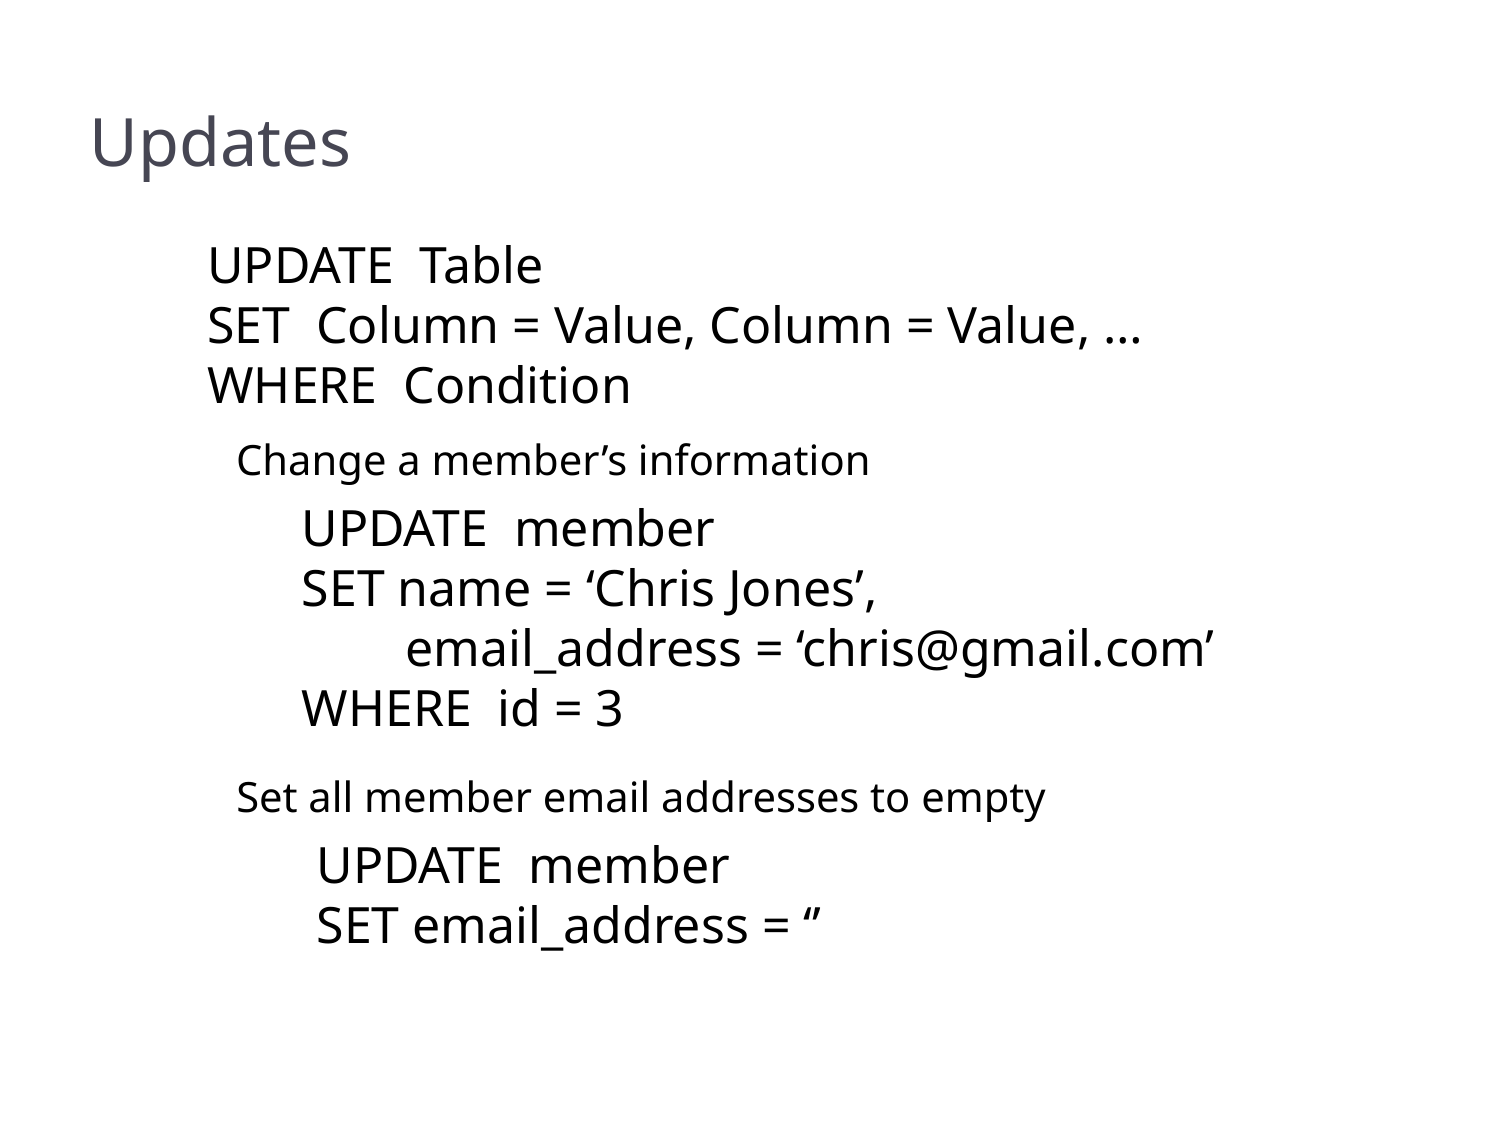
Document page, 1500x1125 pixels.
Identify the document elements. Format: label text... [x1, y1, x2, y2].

text_box Change a member’s information [221, 426, 886, 491]
text_box UPDATE member SET name = ‘Chris Jones’, email_address = ‘chris@gmail.com’ WHERE id = 3 [287, 488, 1230, 744]
text_box Set all member email addresses to empty [221, 763, 1061, 829]
title Updates [75, 0, 1425, 188]
text_box UPDATE Table SET Column = Value, Column = Value, … WHERE Condition [192, 226, 1159, 421]
text_box UPDATE member SET email_address = ‘’ [301, 829, 837, 961]
